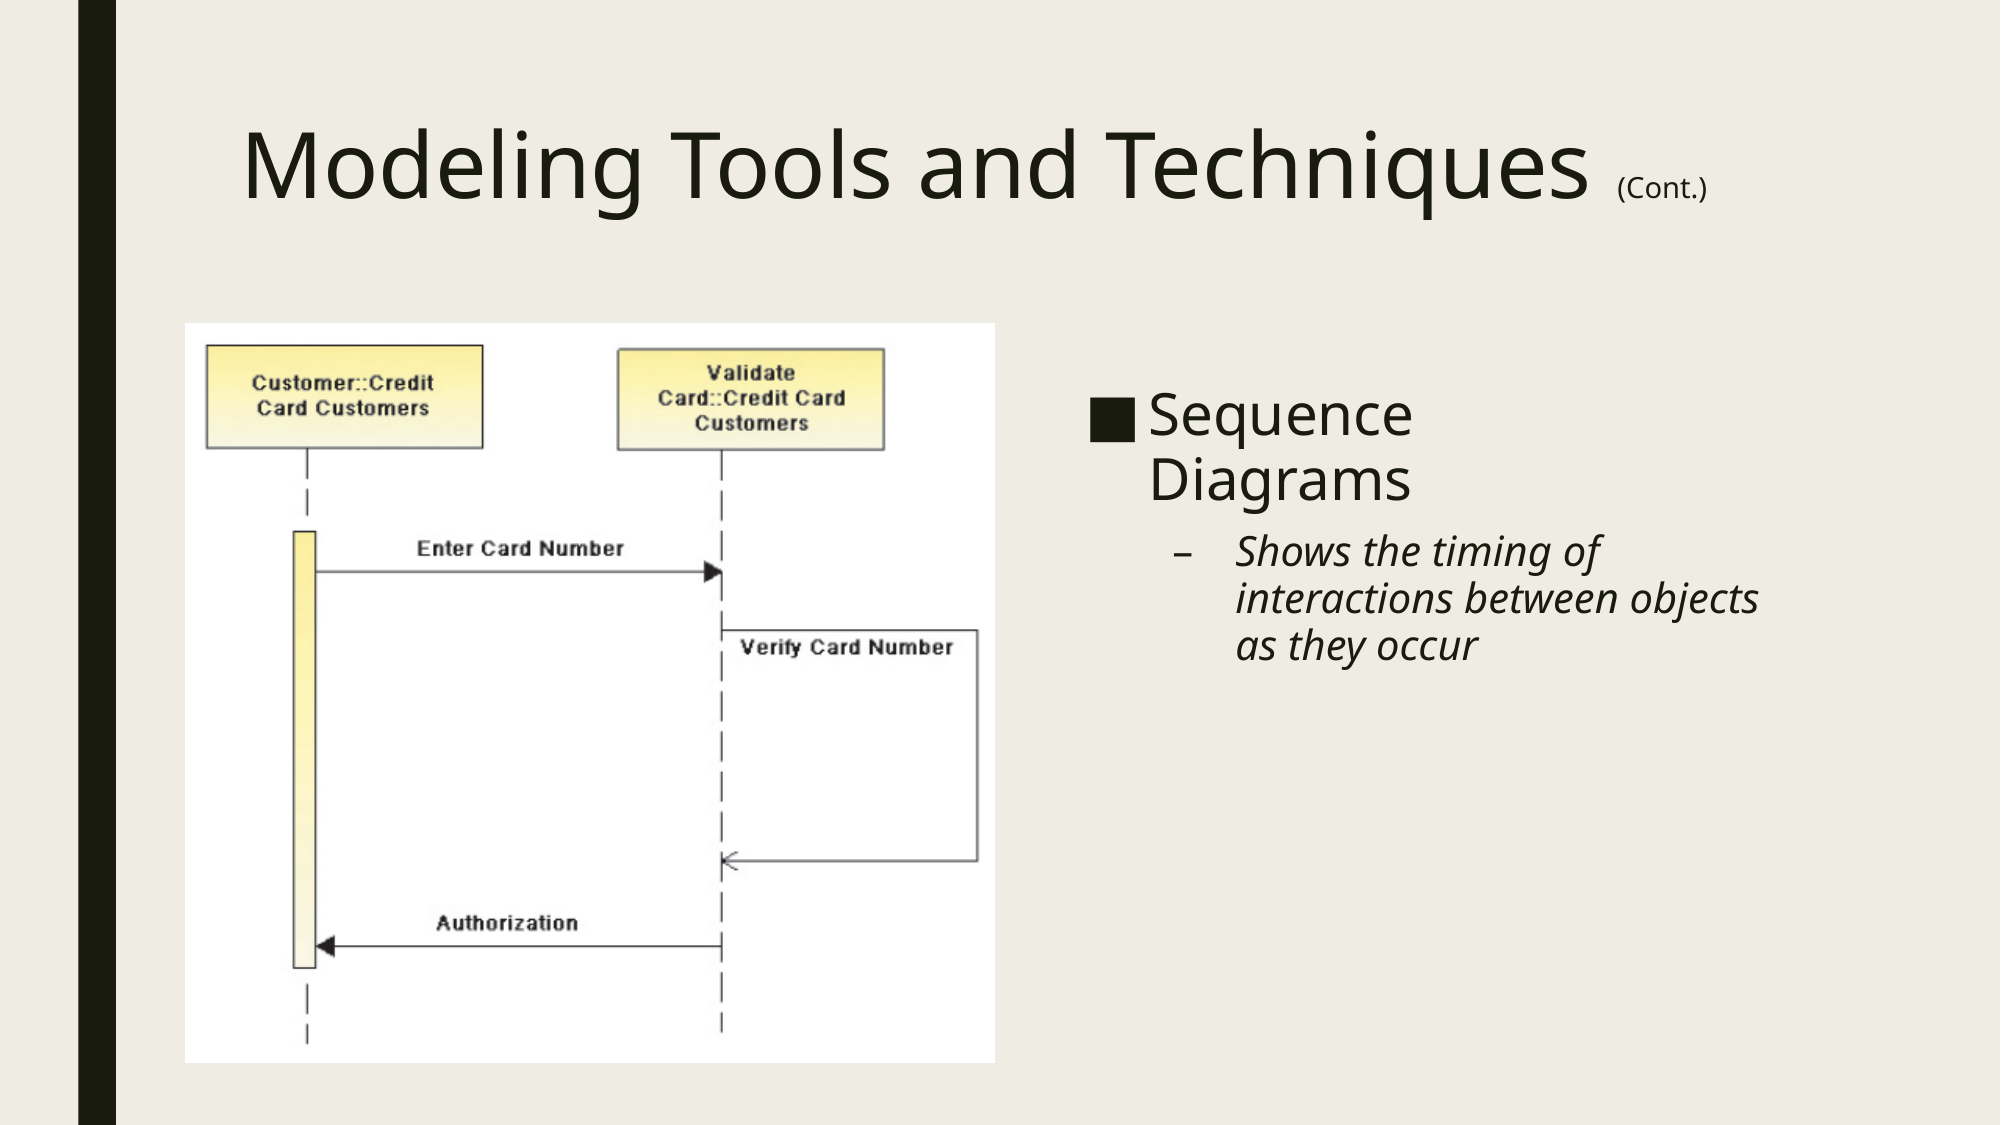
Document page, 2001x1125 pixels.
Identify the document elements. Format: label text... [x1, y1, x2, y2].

list Sequence Diagrams Shows the timing of interactions between objects as they occur [1070, 375, 1801, 963]
picture [185, 323, 995, 1063]
title Modeling Tools and Techniques (Cont.) [225, 112, 1800, 261]
